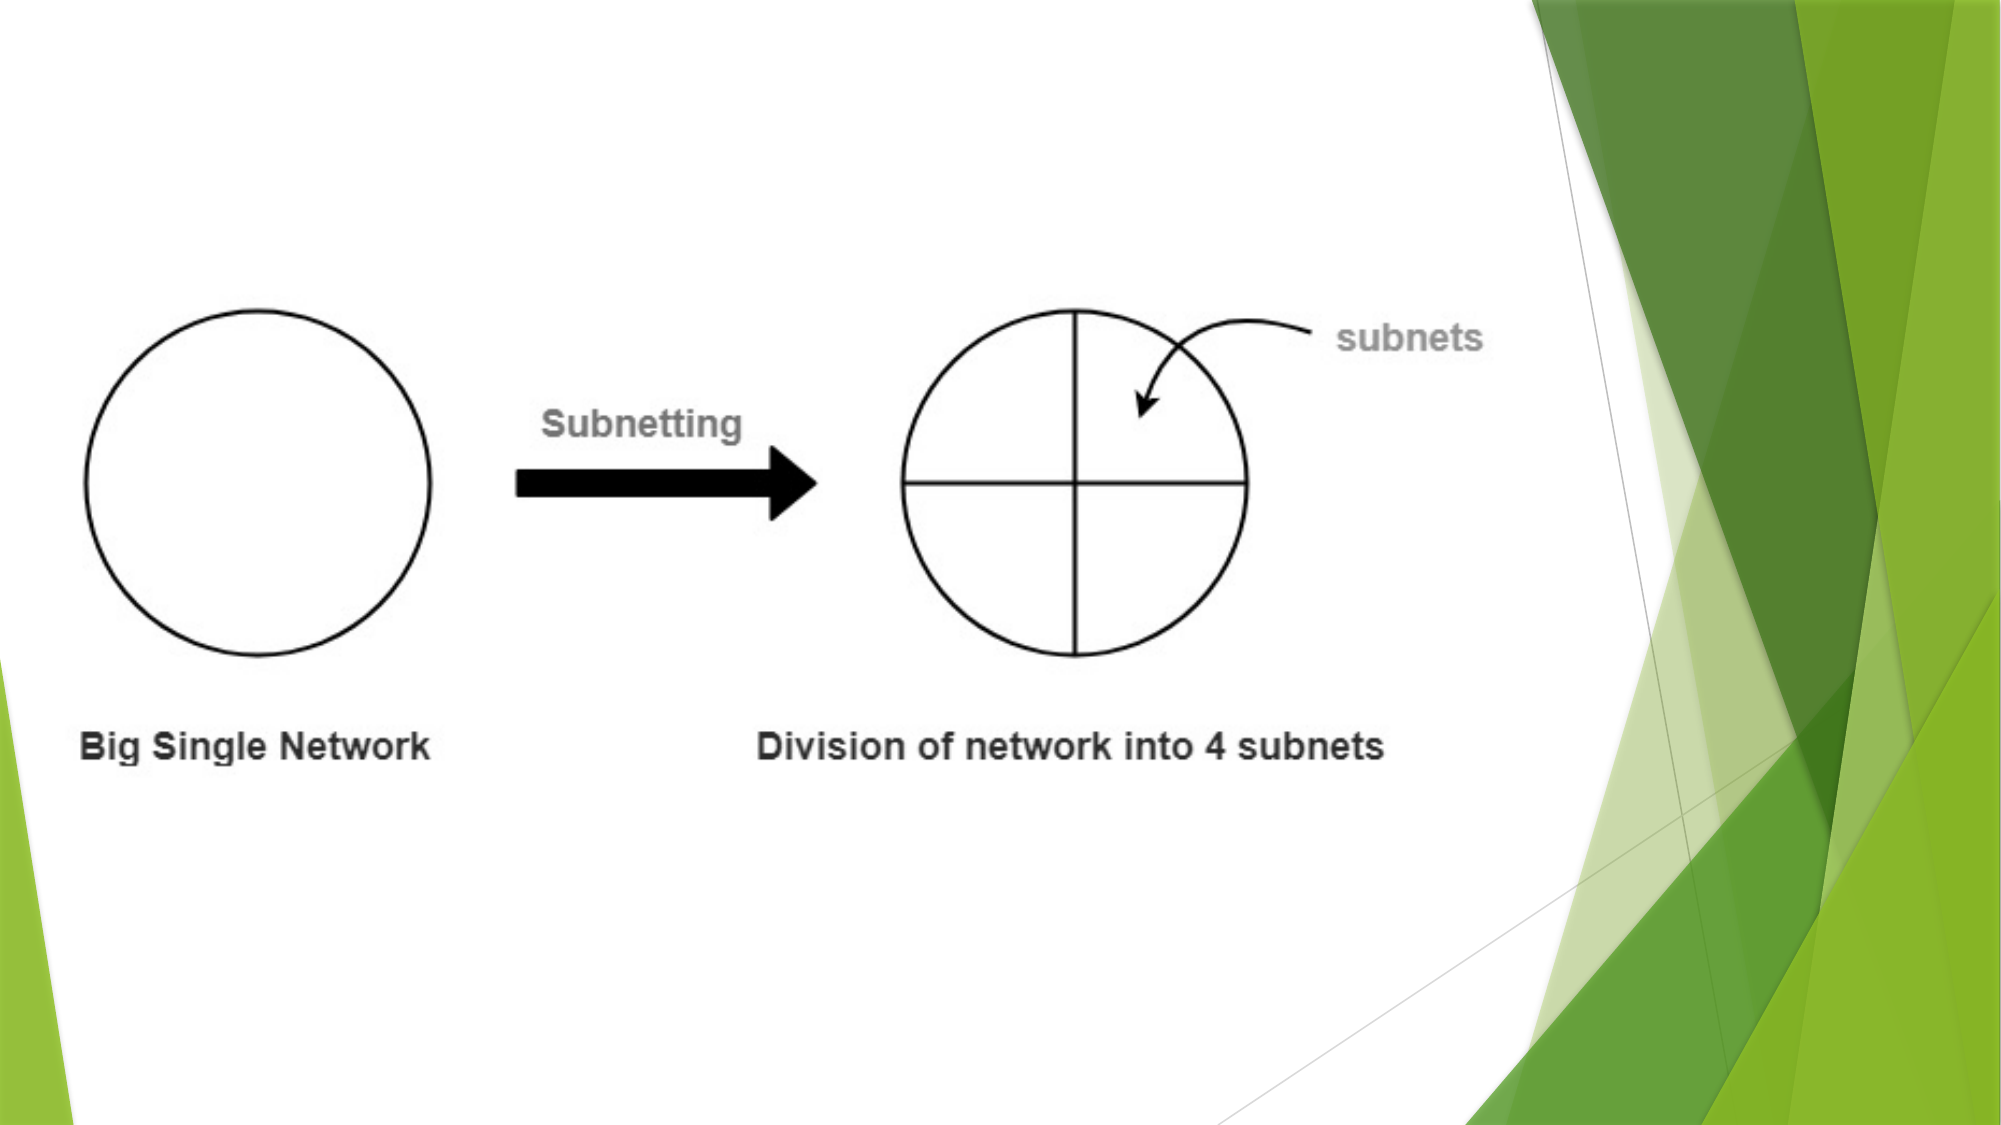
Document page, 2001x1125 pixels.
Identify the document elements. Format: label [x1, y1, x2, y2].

picture [48, 243, 1529, 802]
